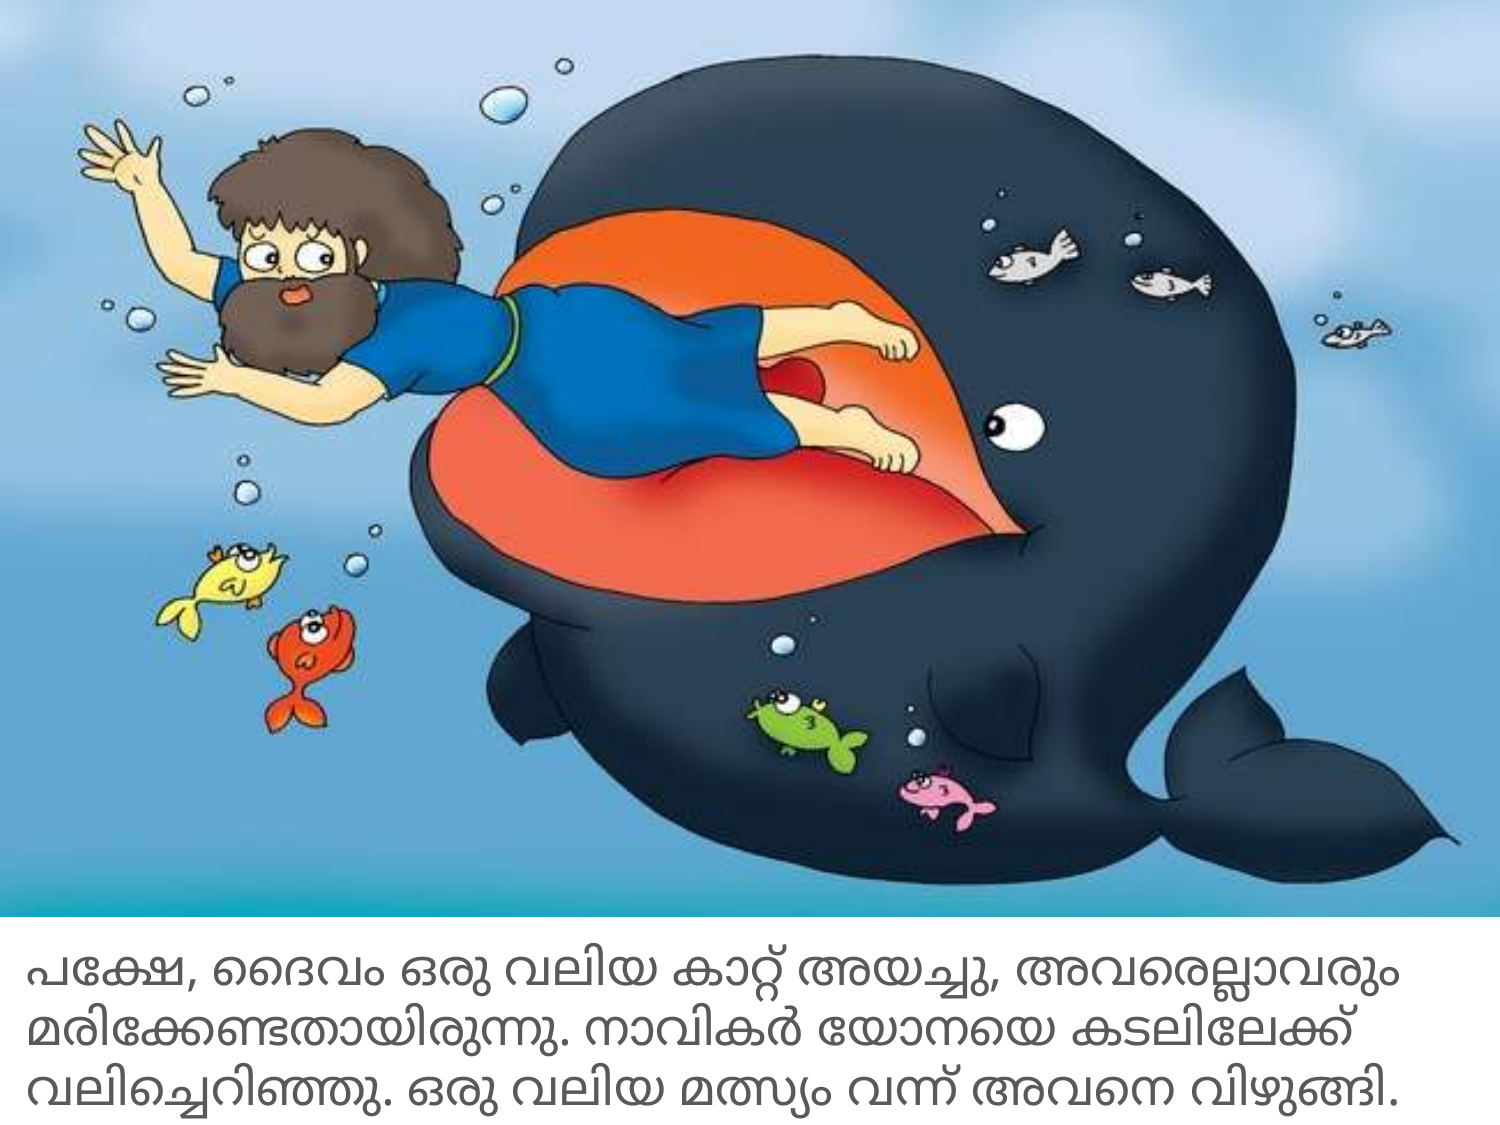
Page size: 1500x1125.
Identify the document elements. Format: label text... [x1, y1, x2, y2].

text_box പക്ഷേ, ദൈവം ഒരു വലിയ കാറ്റ് അയച്ചു, അവരെല്ലാവരും മരിക്കേണ്ടതായിരുന്നു. നാവികർ യോനയെ കടലിലേക്ക് വലിച്ചെറിഞ്ഞു. ഒരു വലിയ മത്സ്യം വന്ന് അവനെ വിഴുങ്ങി. [11, 928, 1500, 1123]
picture [0, 0, 1500, 918]
